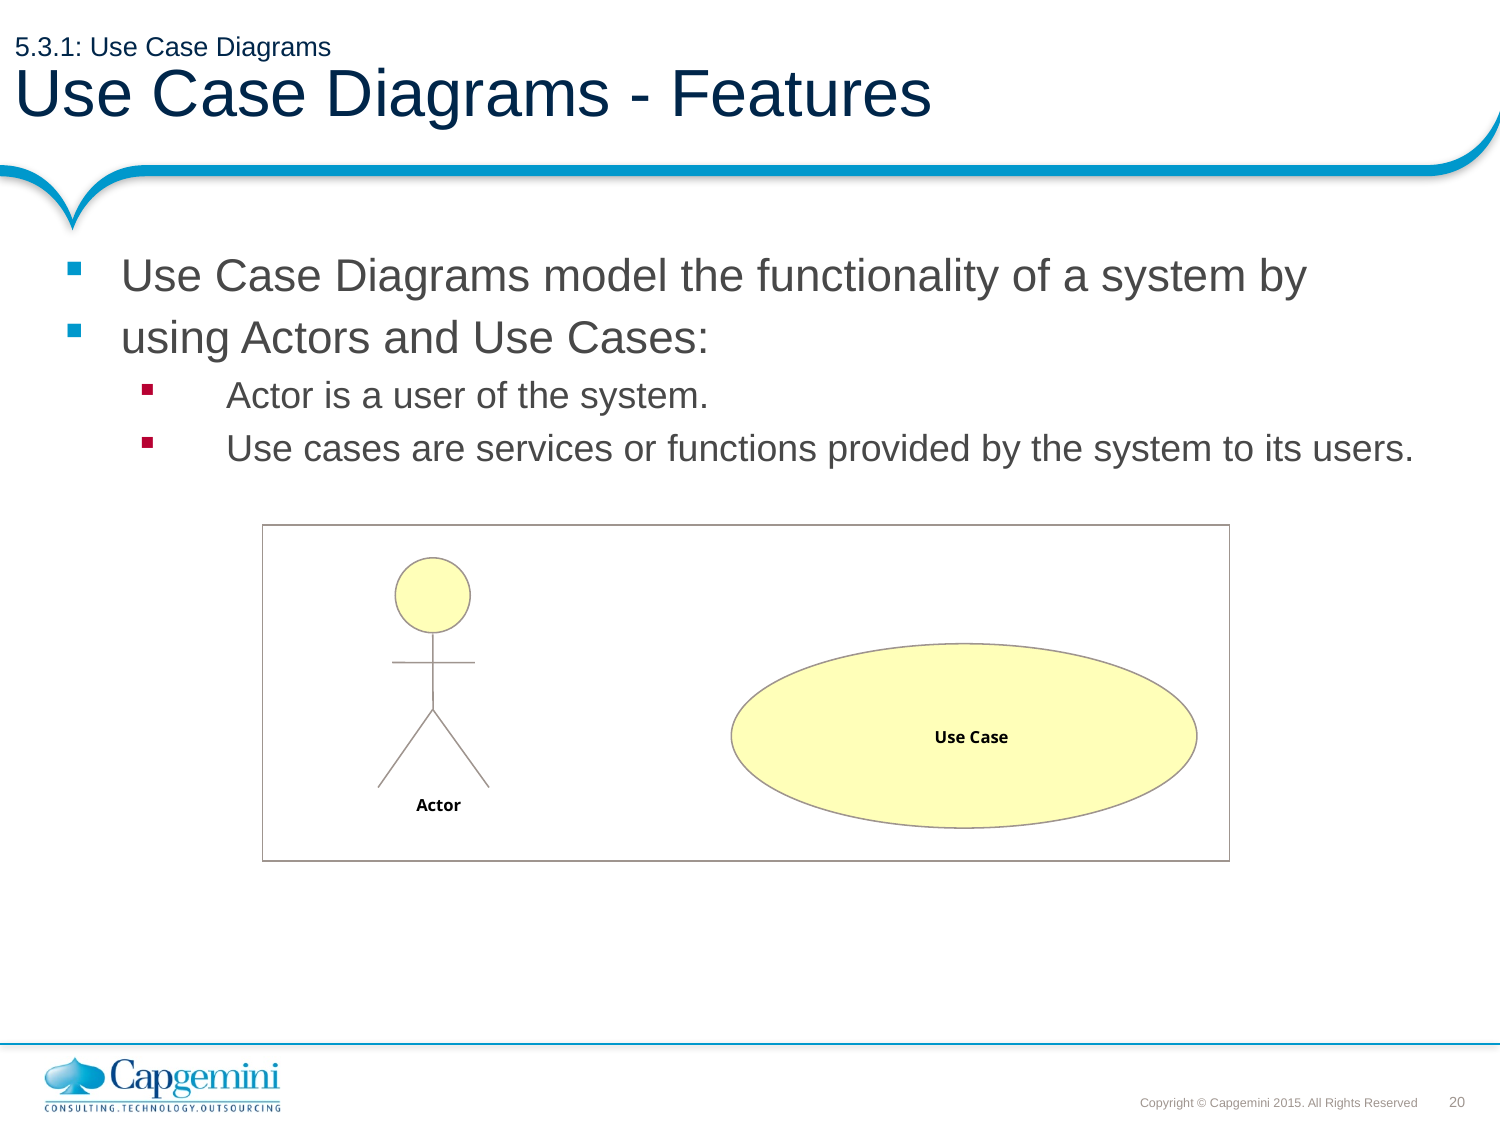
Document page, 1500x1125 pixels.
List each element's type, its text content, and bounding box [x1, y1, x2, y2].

title 5.3.1: Use Case Diagrams Use Case Diagrams - Features [0, 0, 1500, 165]
list Use Case Diagrams model the functionality of a system by using Actors and Use Cases: Actor is a user of the system. Use cases are services or functions provided by the system to its users. [48, 245, 1500, 1007]
picture [44, 1056, 281, 1113]
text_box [262, 524, 1230, 862]
